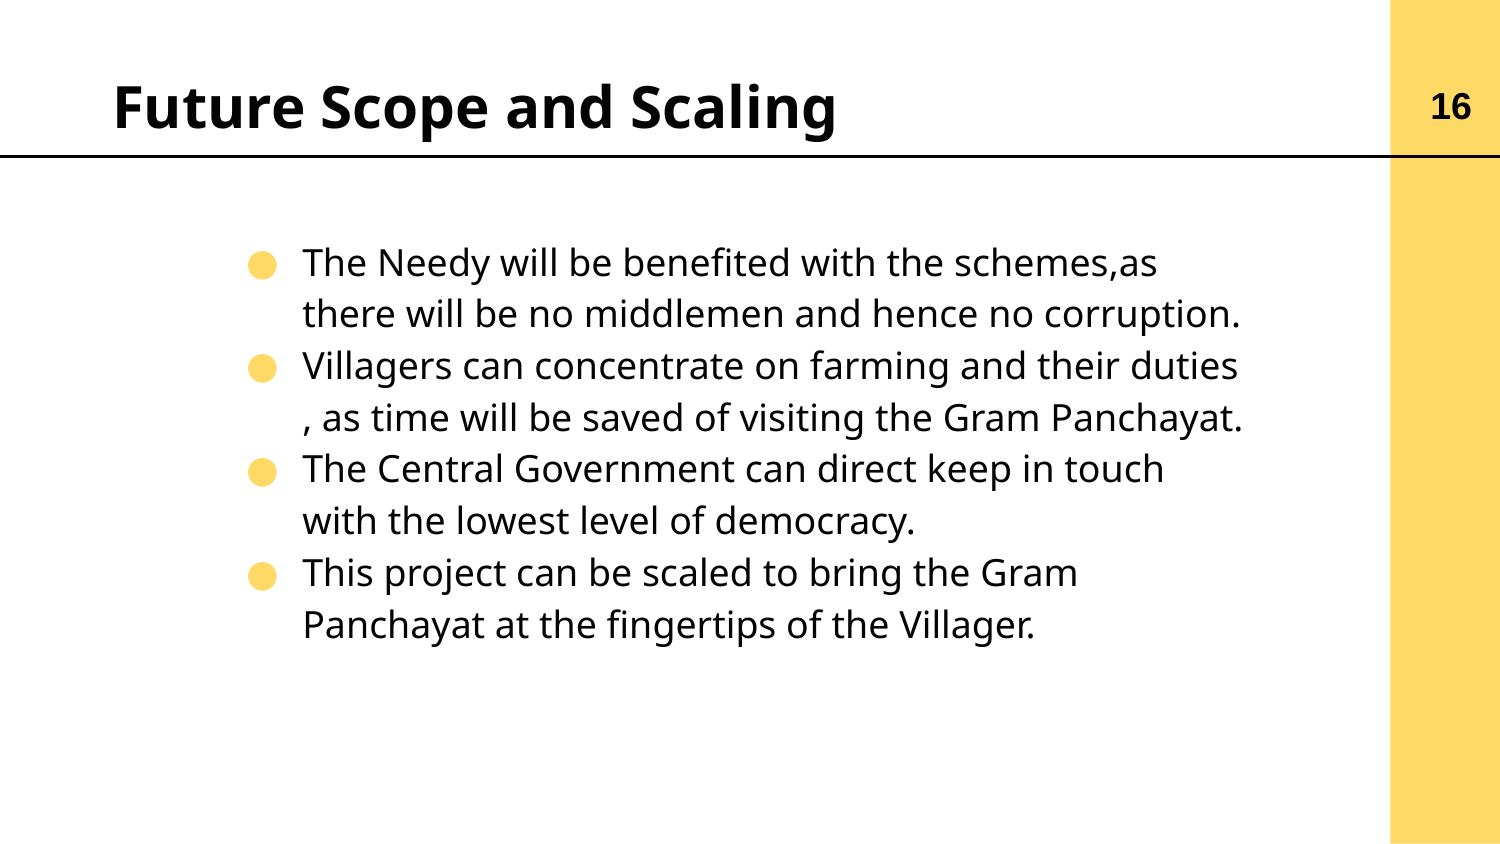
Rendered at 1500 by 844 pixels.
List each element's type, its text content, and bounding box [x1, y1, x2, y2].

title Future Scope and Scaling [97, 55, 1236, 167]
list The Needy will be benefited with the schemes,as there will be no middlemen and hence no corruption. Villagers can concentrate on farming and their duties , as time will be saved of visiting the Gram Panchayat. The Central Government can direct keep in touch with the lowest level of democracy. This project can be scaled to bring the Gram Panchayat at the fingertips of the Villager. [212, 216, 1262, 651]
slide_number 16 [1415, 72, 1488, 137]
